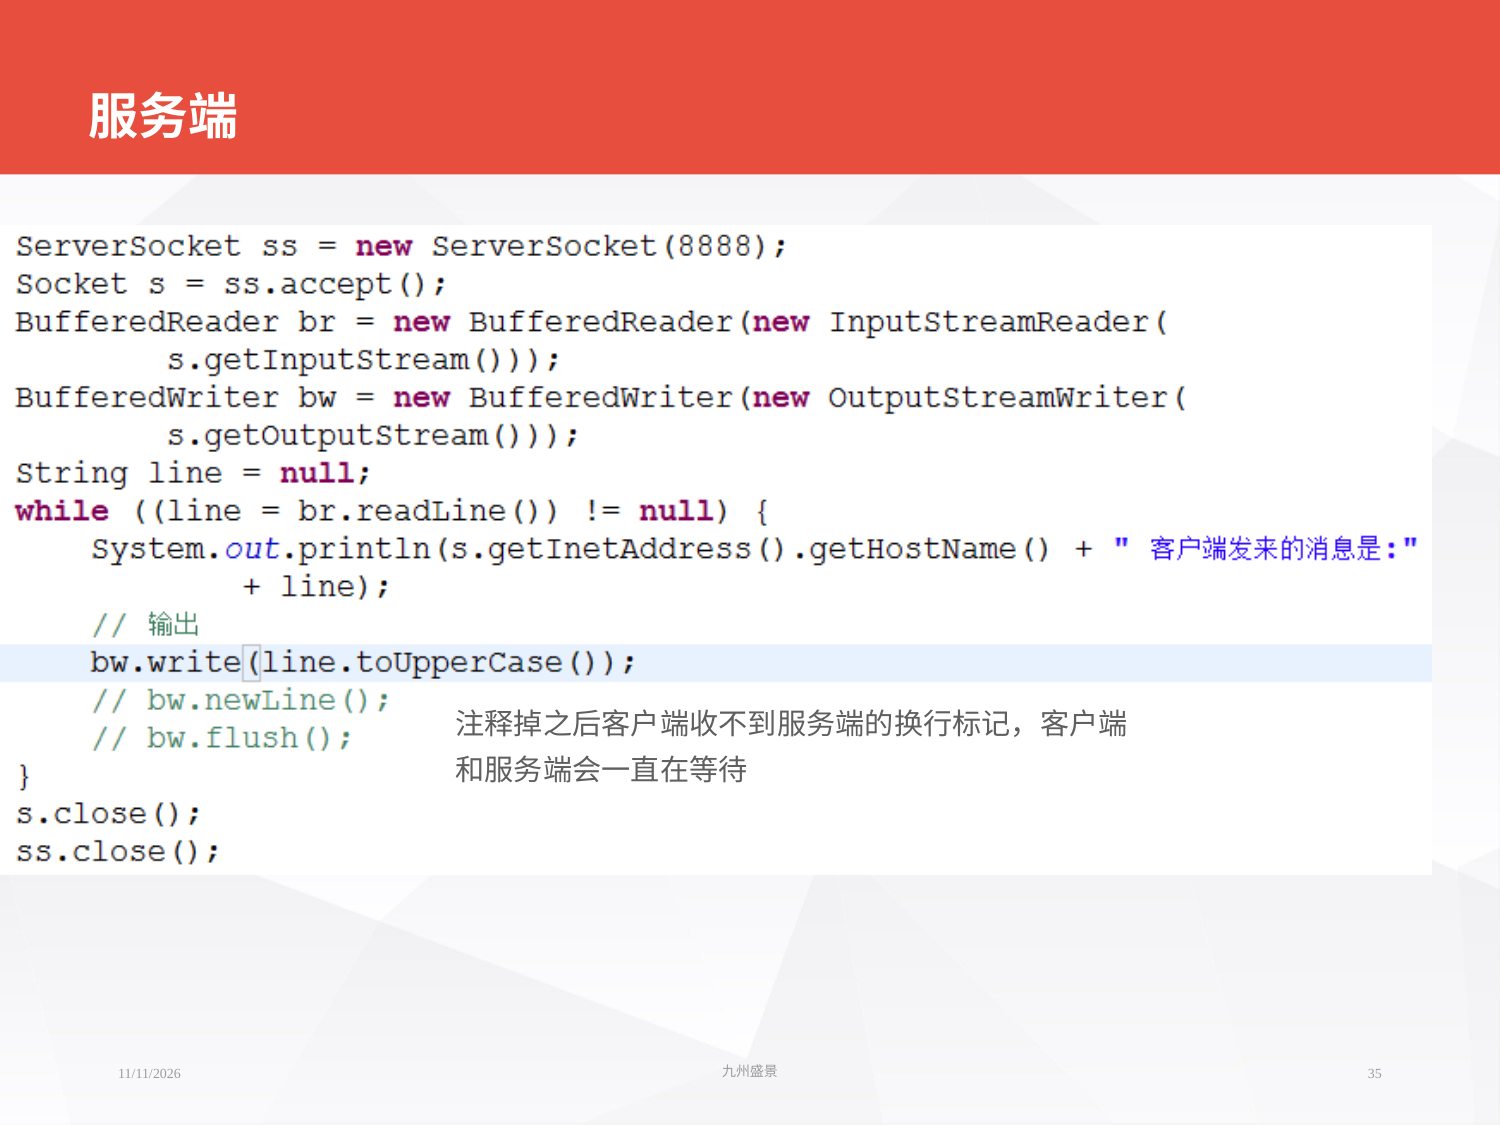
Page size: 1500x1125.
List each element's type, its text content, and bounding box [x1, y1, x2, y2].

footer 九州盛景 [496, 1042, 1004, 1103]
title 服务端 [73, 21, 1422, 153]
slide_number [103, 1042, 441, 1103]
slide_number 35 [1059, 1042, 1397, 1103]
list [0, 225, 1433, 875]
picture [0, 175, 1500, 1125]
